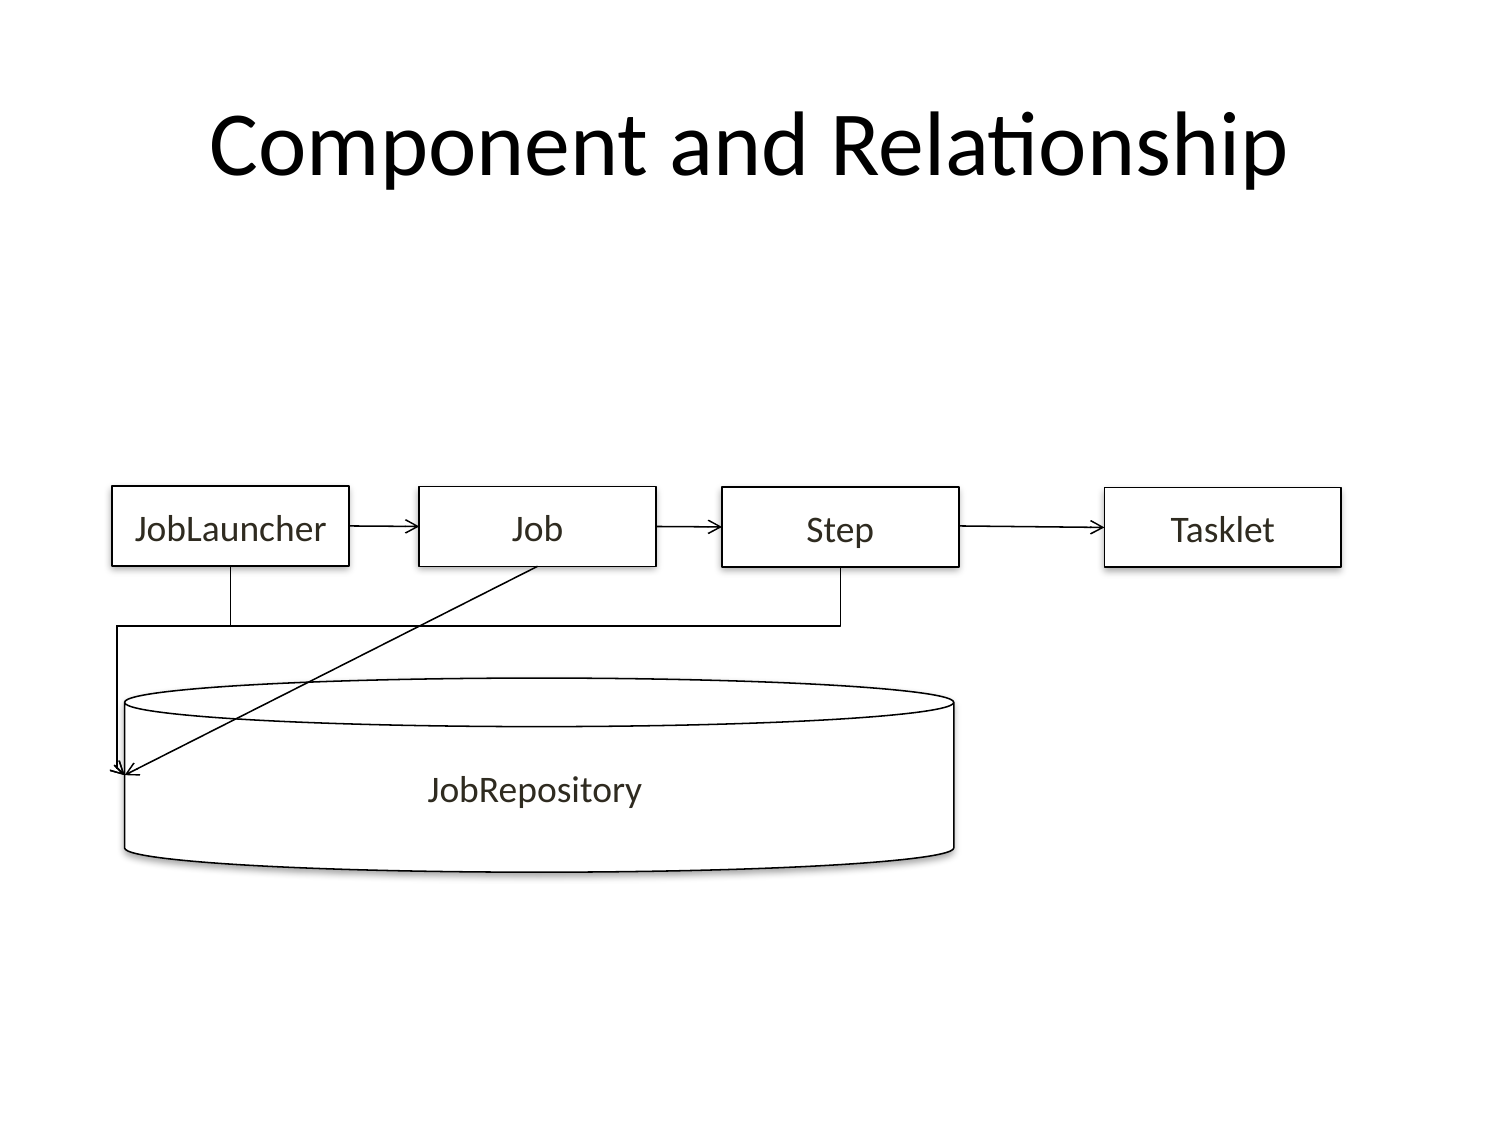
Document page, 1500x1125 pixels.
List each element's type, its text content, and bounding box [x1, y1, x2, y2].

title Component and Relationship [75, 45, 1425, 233]
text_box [328, 467, 442, 777]
text_box Job [446, 486, 628, 567]
text_box JobRepository [123, 680, 955, 873]
text_box JobLauncher [111, 485, 323, 567]
text_box Tasklet [1104, 487, 1342, 568]
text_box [633, 471, 746, 774]
text_box Step [750, 486, 960, 568]
